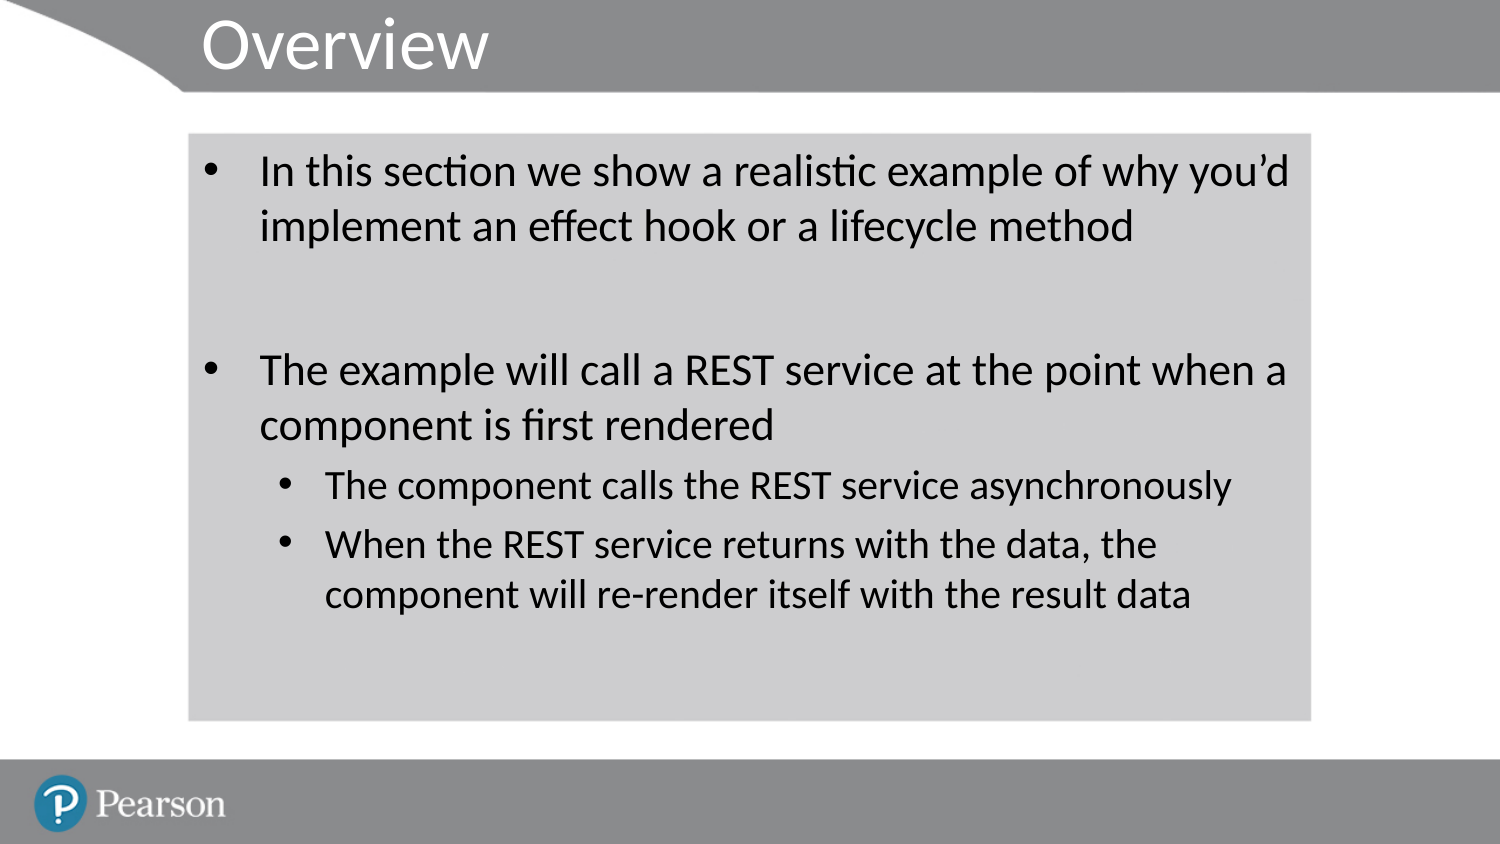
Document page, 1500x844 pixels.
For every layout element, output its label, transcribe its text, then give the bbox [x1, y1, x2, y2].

title Overview [186, 0, 1425, 79]
picture [0, 0, 1500, 844]
list In this section we show a realistic example of why you’d implement an effect hook or a lifecycle method The example will call a REST service at the point when a component is first rendered The component calls the REST service asynchronously When the REST service returns with the data, the component will re-render itself with the result data [188, 133, 1311, 716]
